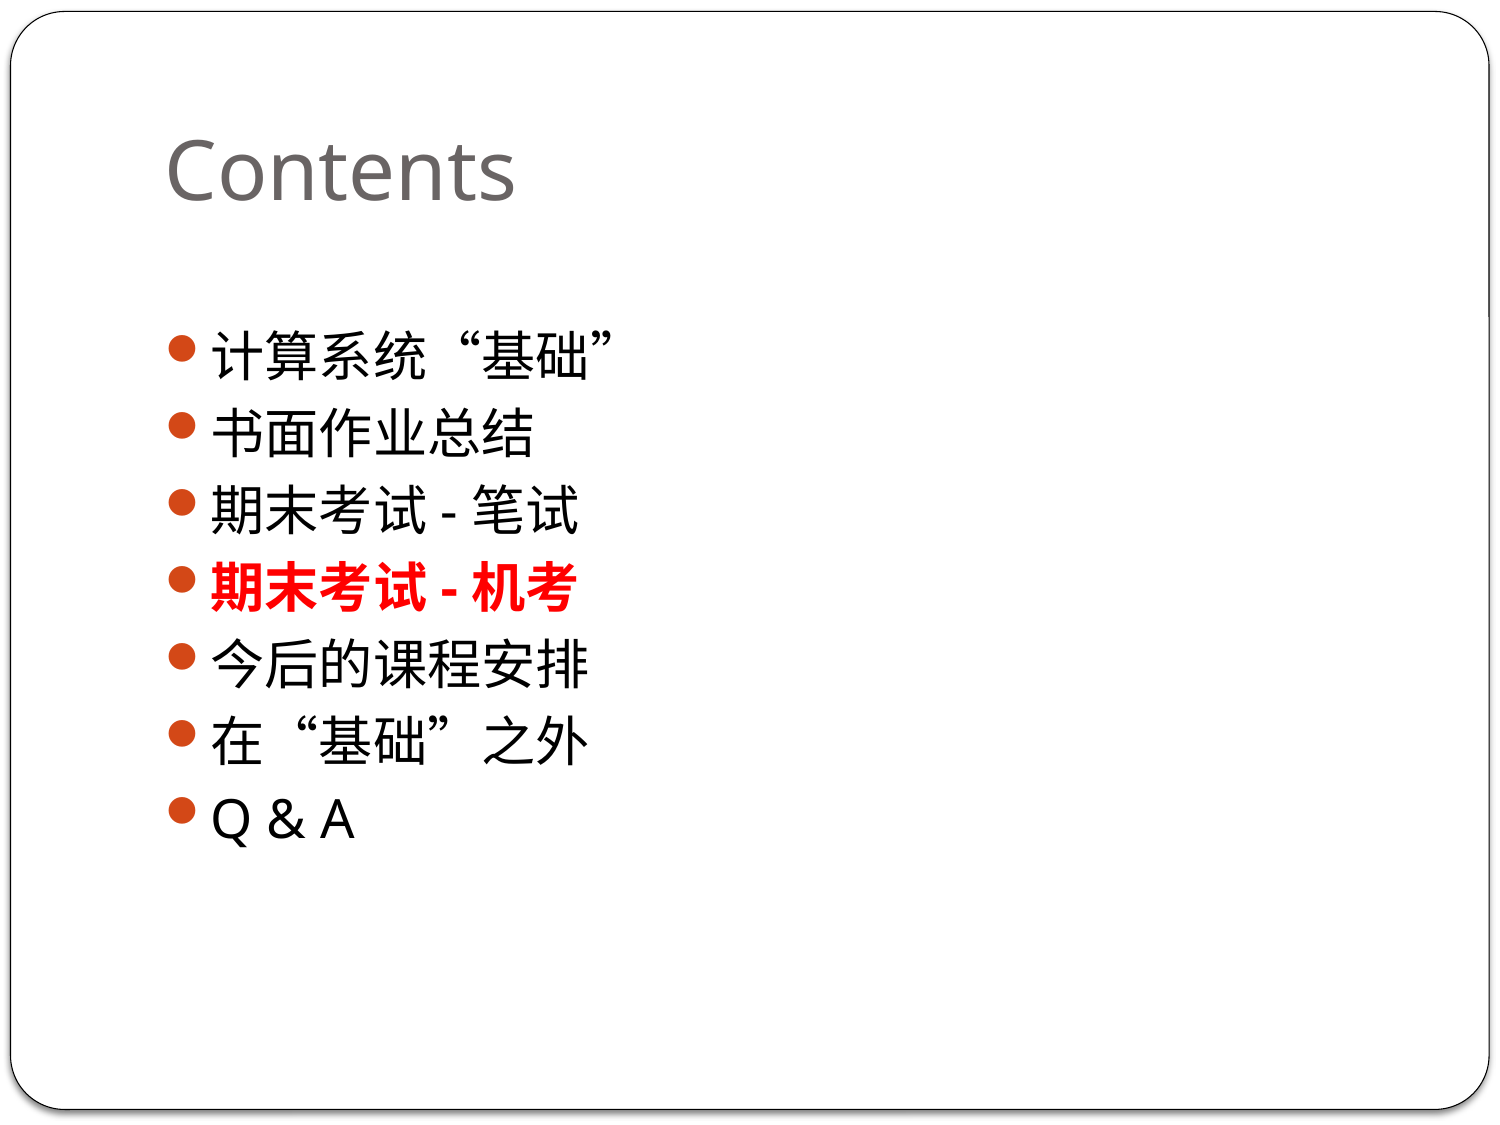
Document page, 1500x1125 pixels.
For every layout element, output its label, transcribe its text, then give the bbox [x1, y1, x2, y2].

list 计算系统“基础” 书面作业总结 期末考试-笔试 期末考试-机考 今后的课程安排 在“基础”之外 Q & A [150, 237, 1425, 988]
title Contents [150, 45, 1425, 233]
